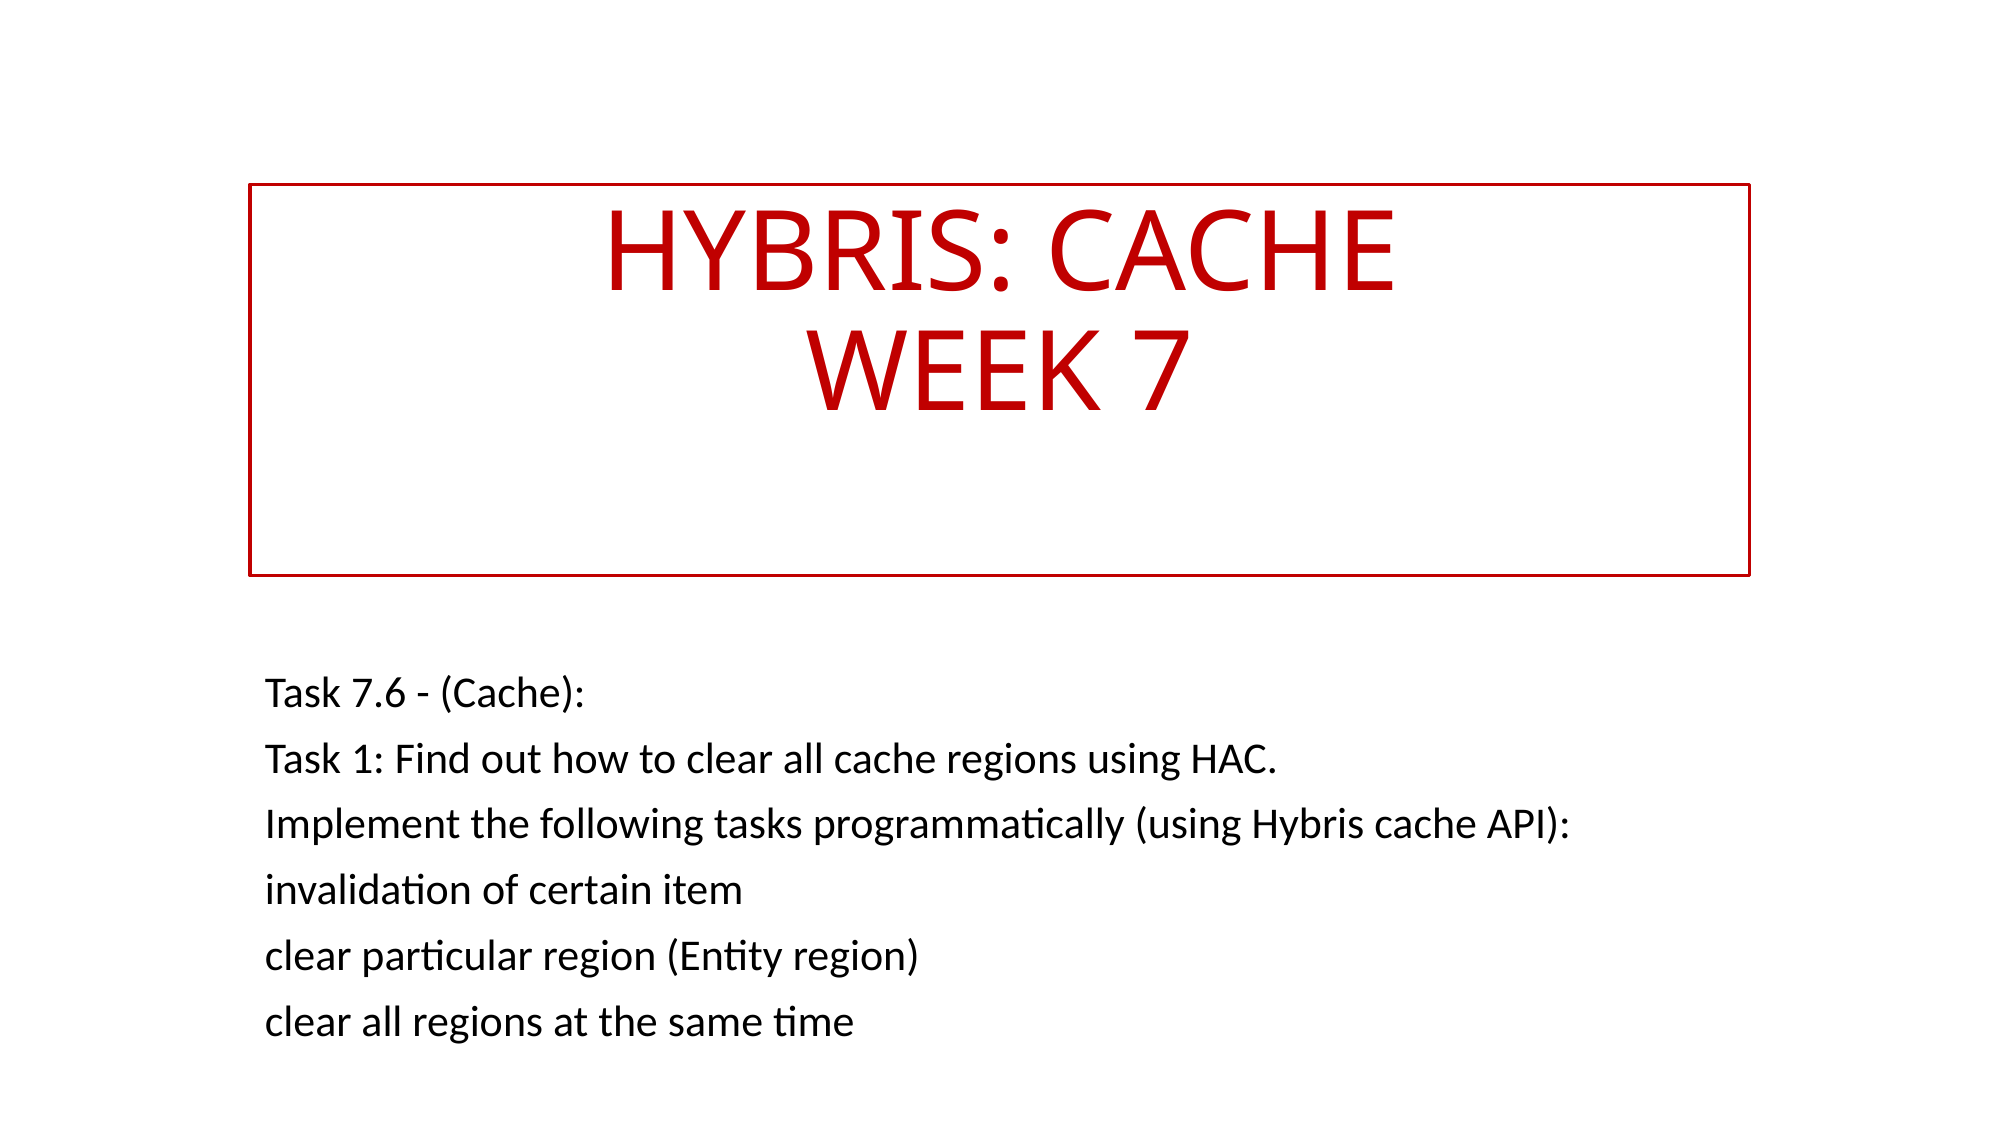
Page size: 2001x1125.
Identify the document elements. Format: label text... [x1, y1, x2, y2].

title HYBRIS: Cache week 7 [249, 184, 1750, 576]
subtitle Task 7.6 - (Cache): Task 1: Find out how to clear all cache regions using HAC. Implement the following tasks programmatically (using Hybris cache API): invalidation of certain item clear particular region (Entity region) clear all regions at the same time [249, 590, 1750, 1058]
